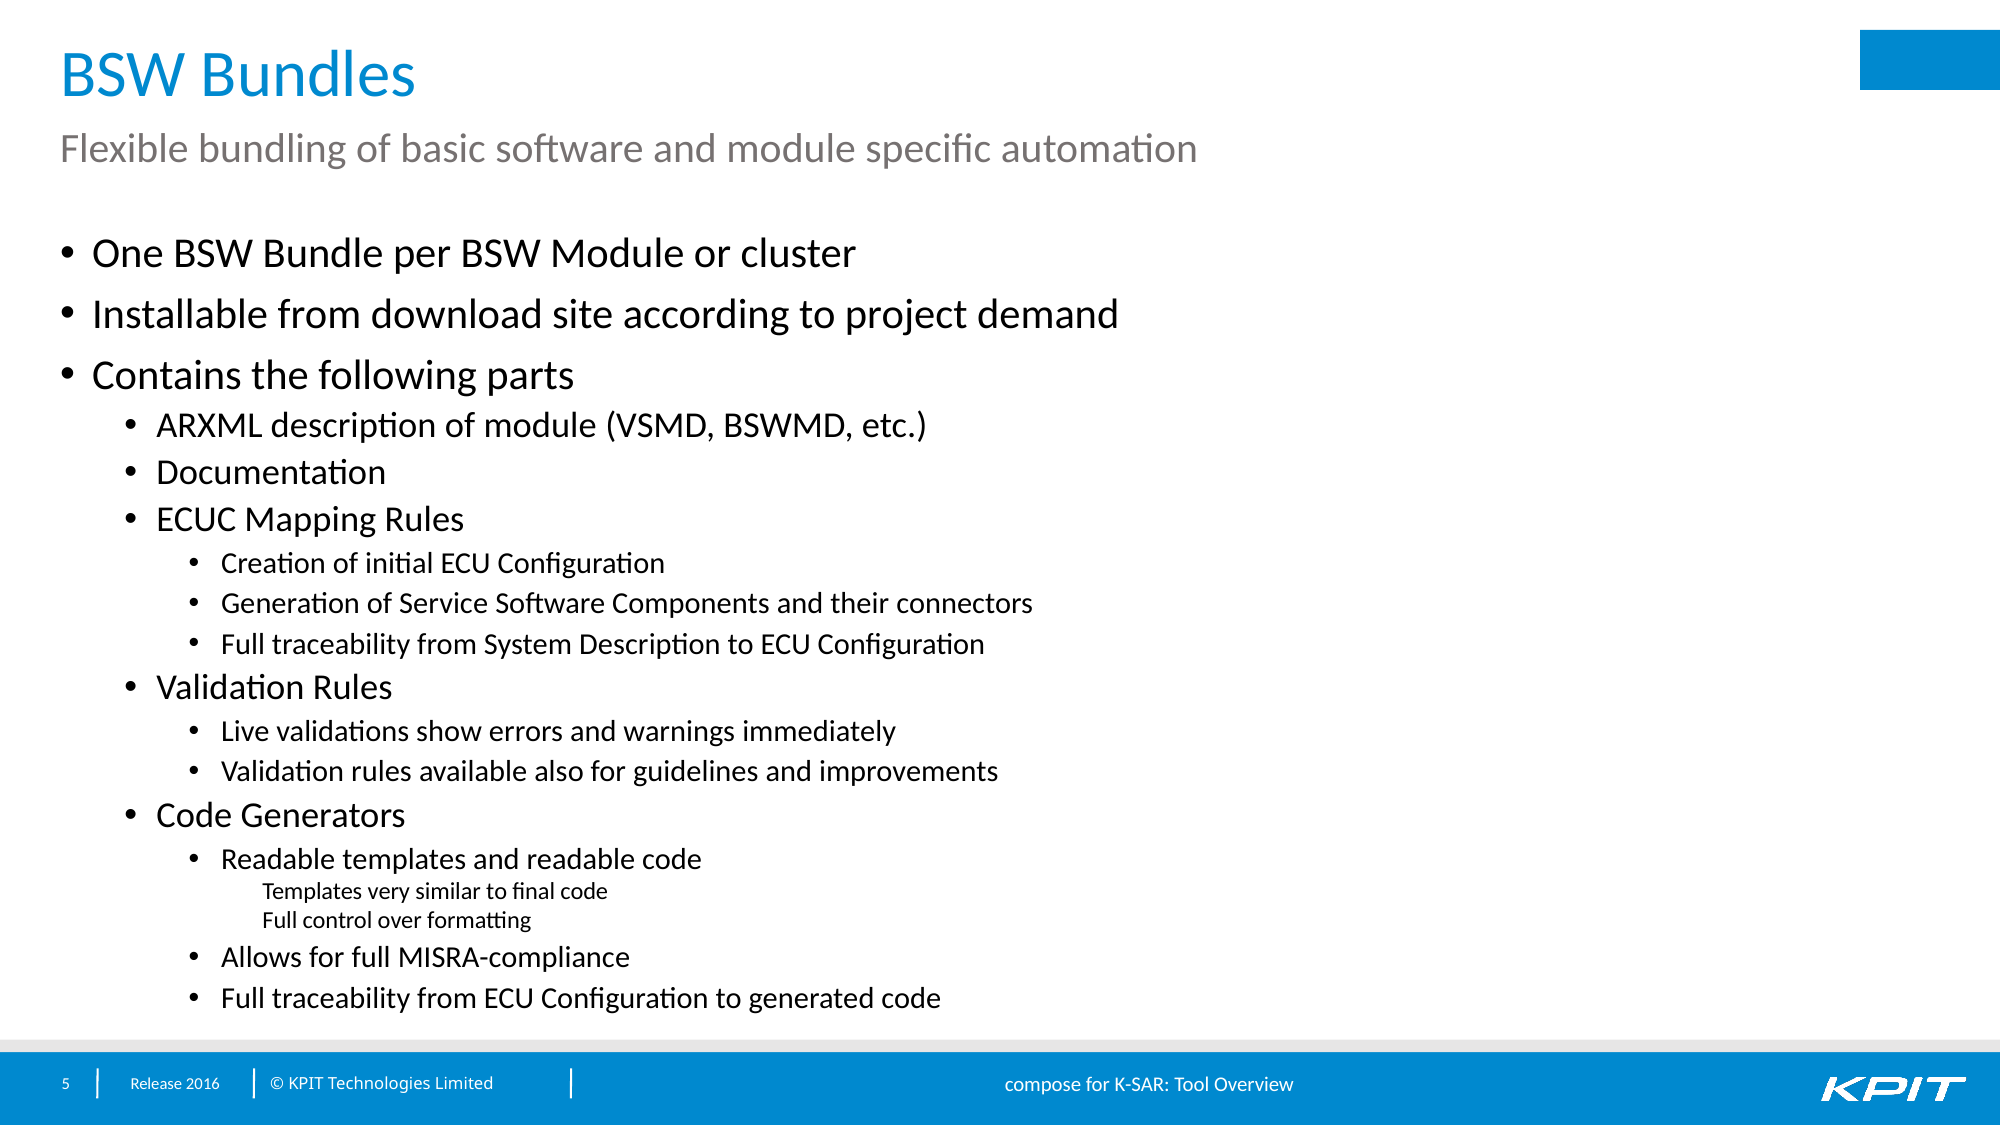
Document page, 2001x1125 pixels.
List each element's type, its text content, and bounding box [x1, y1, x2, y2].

picture [1835, 1078, 1862, 1100]
slide_number Release 2016 [115, 1063, 246, 1104]
picture [1908, 1078, 1921, 1100]
picture [1823, 1078, 1836, 1100]
list One BSW Bundle per BSW Module or cluster Installable from download site according to project demand Contains the following parts ARXML description of module (VSMD, BSWMD, etc.) Documentation ECUC Mapping Rules Creation of initial ECU Configuration Generation of Service Software Components and their connectors Full traceability from System Description to ECU Configuration Validation Rules Live validations show errors and warnings immediately Validation rules available also for guidelines and improvements Code Generators Readable templates and readable code Templates very similar to final code Full control over formatting Allows for full MISRA-compliance Full traceability from ECU Configuration to generated code [60, 231, 1940, 1019]
footer compose for K-SAR: Tool Overview [589, 1063, 1710, 1104]
list BSW Bundles [60, 29, 1784, 105]
slide_number 5 [32, 1064, 86, 1102]
picture [1864, 1078, 1907, 1100]
list Flexible bundling of basic software and module specific automation [60, 126, 1785, 198]
picture [1928, 1078, 1966, 1100]
